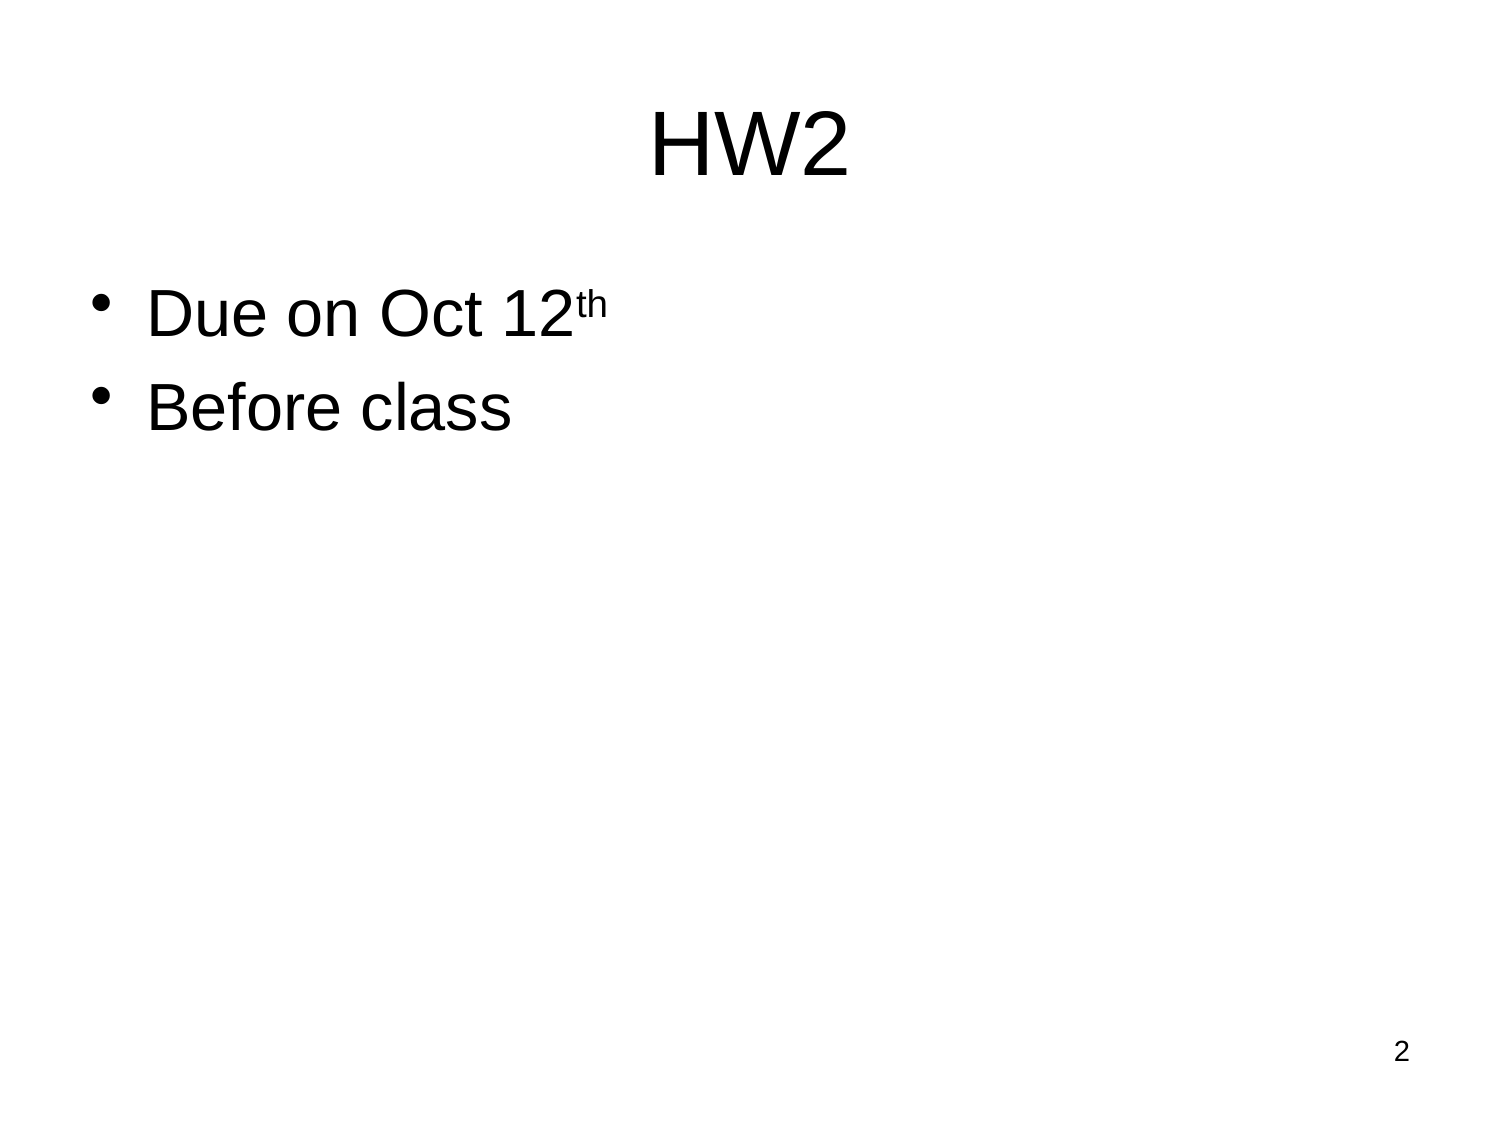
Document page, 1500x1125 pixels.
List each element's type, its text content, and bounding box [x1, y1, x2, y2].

slide_number 2 [1074, 1024, 1426, 1103]
list Due on Oct 12th Before class [75, 262, 1425, 1005]
title HW2 [75, 45, 1425, 233]
